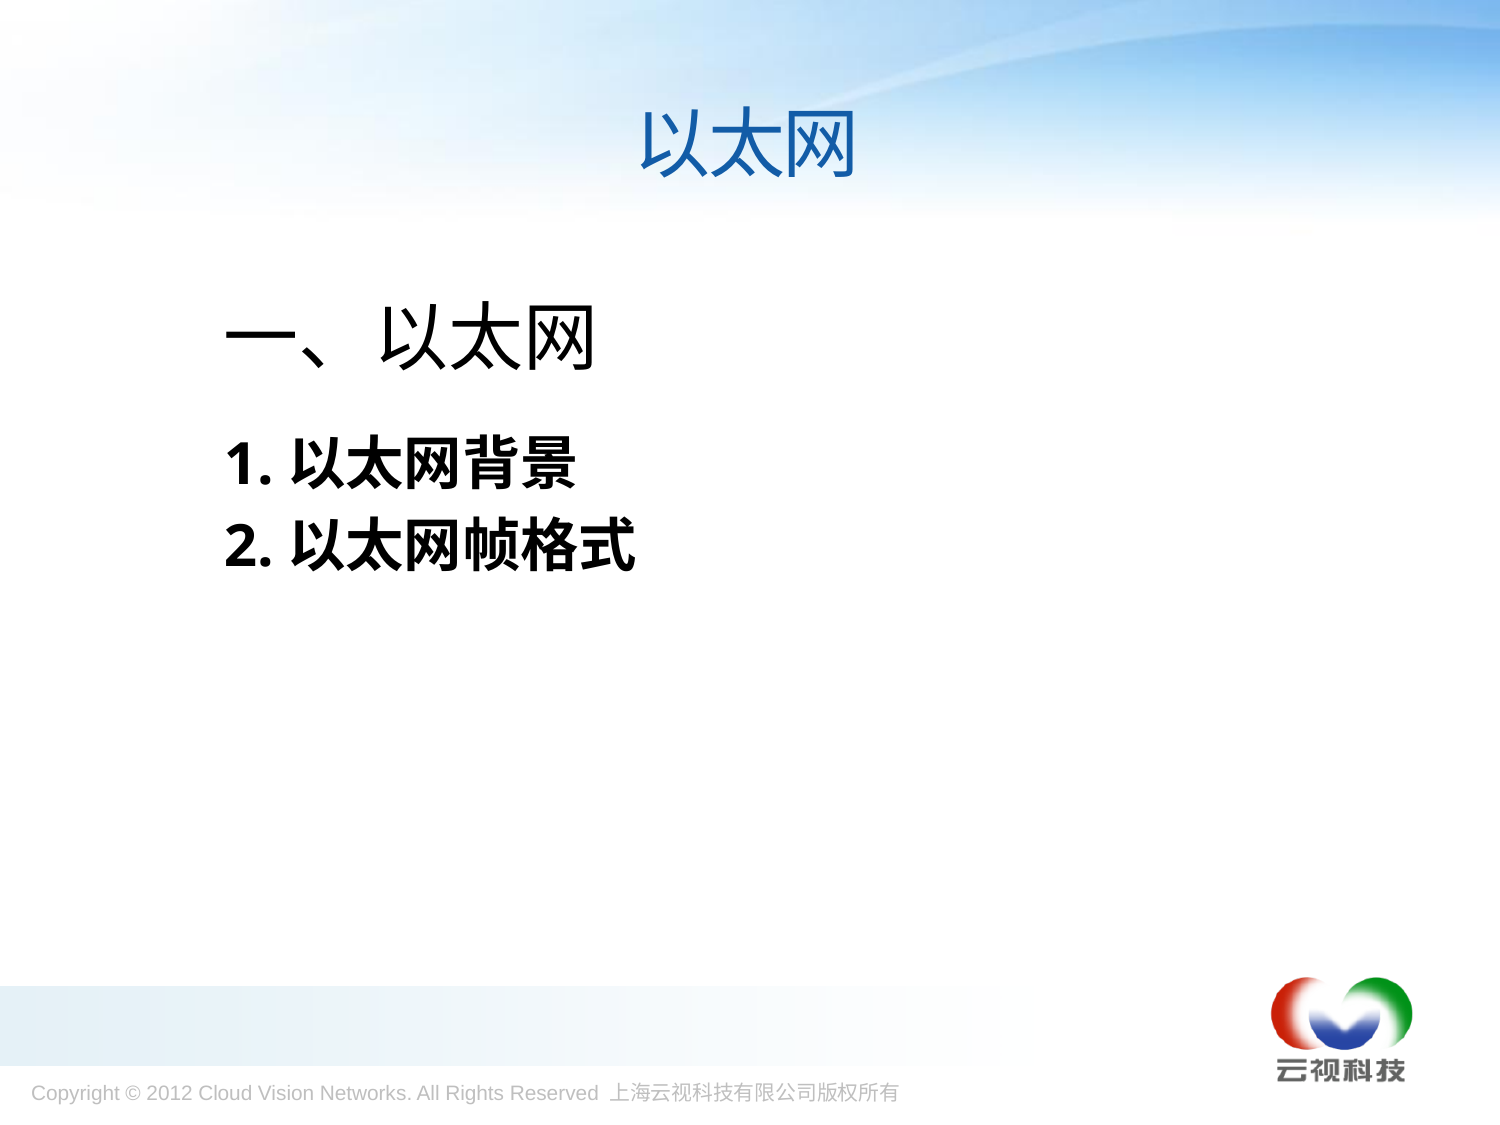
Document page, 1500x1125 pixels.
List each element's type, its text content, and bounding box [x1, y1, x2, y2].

picture [0, 0, 1500, 1125]
text_box 一、以太网 1.以太网背景 2.以太网帧格式 [59, 237, 860, 796]
title 以太网 [59, 104, 1435, 188]
